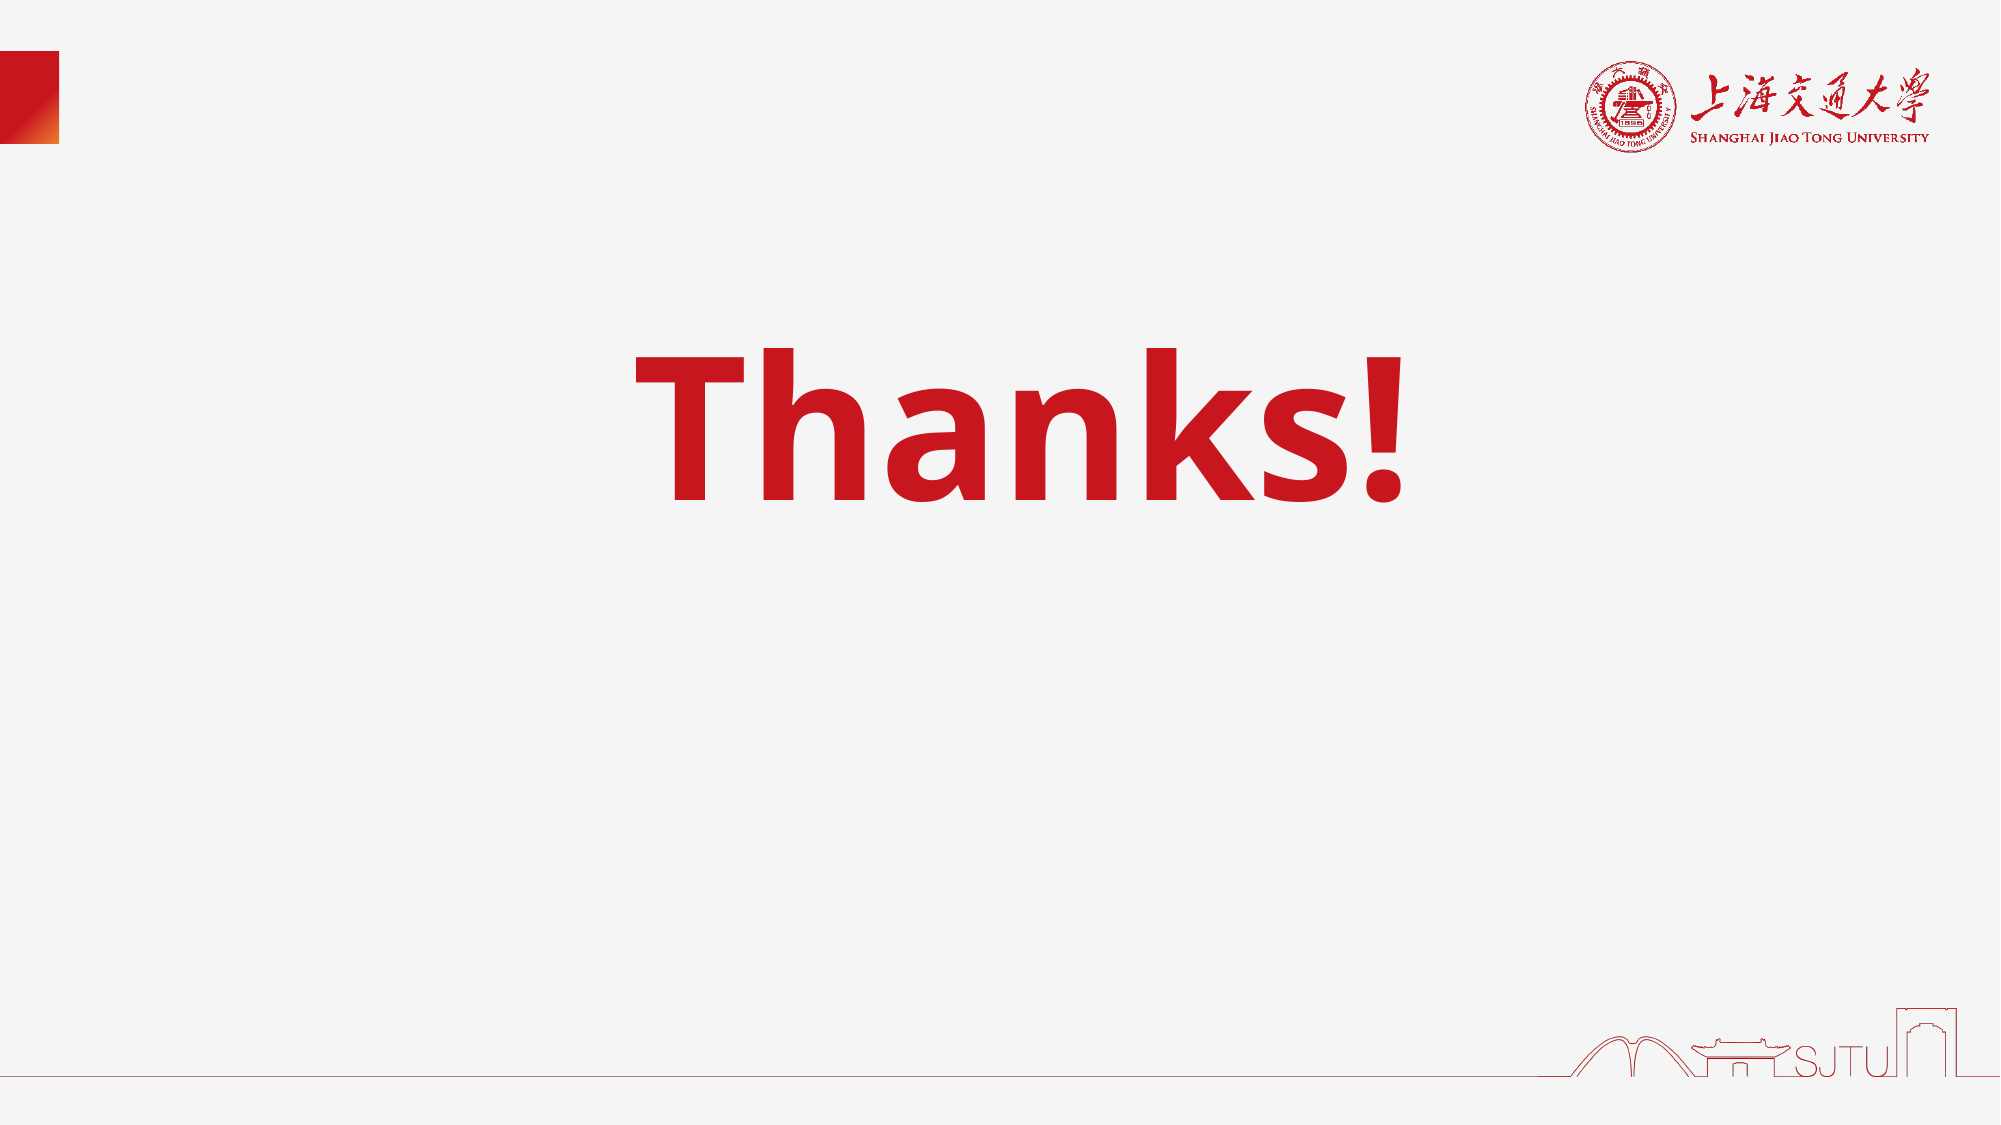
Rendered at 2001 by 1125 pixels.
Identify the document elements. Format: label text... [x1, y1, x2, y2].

picture [1567, 43, 1946, 168]
title Thanks! [618, 188, 1881, 893]
picture [0, 1008, 2000, 1077]
